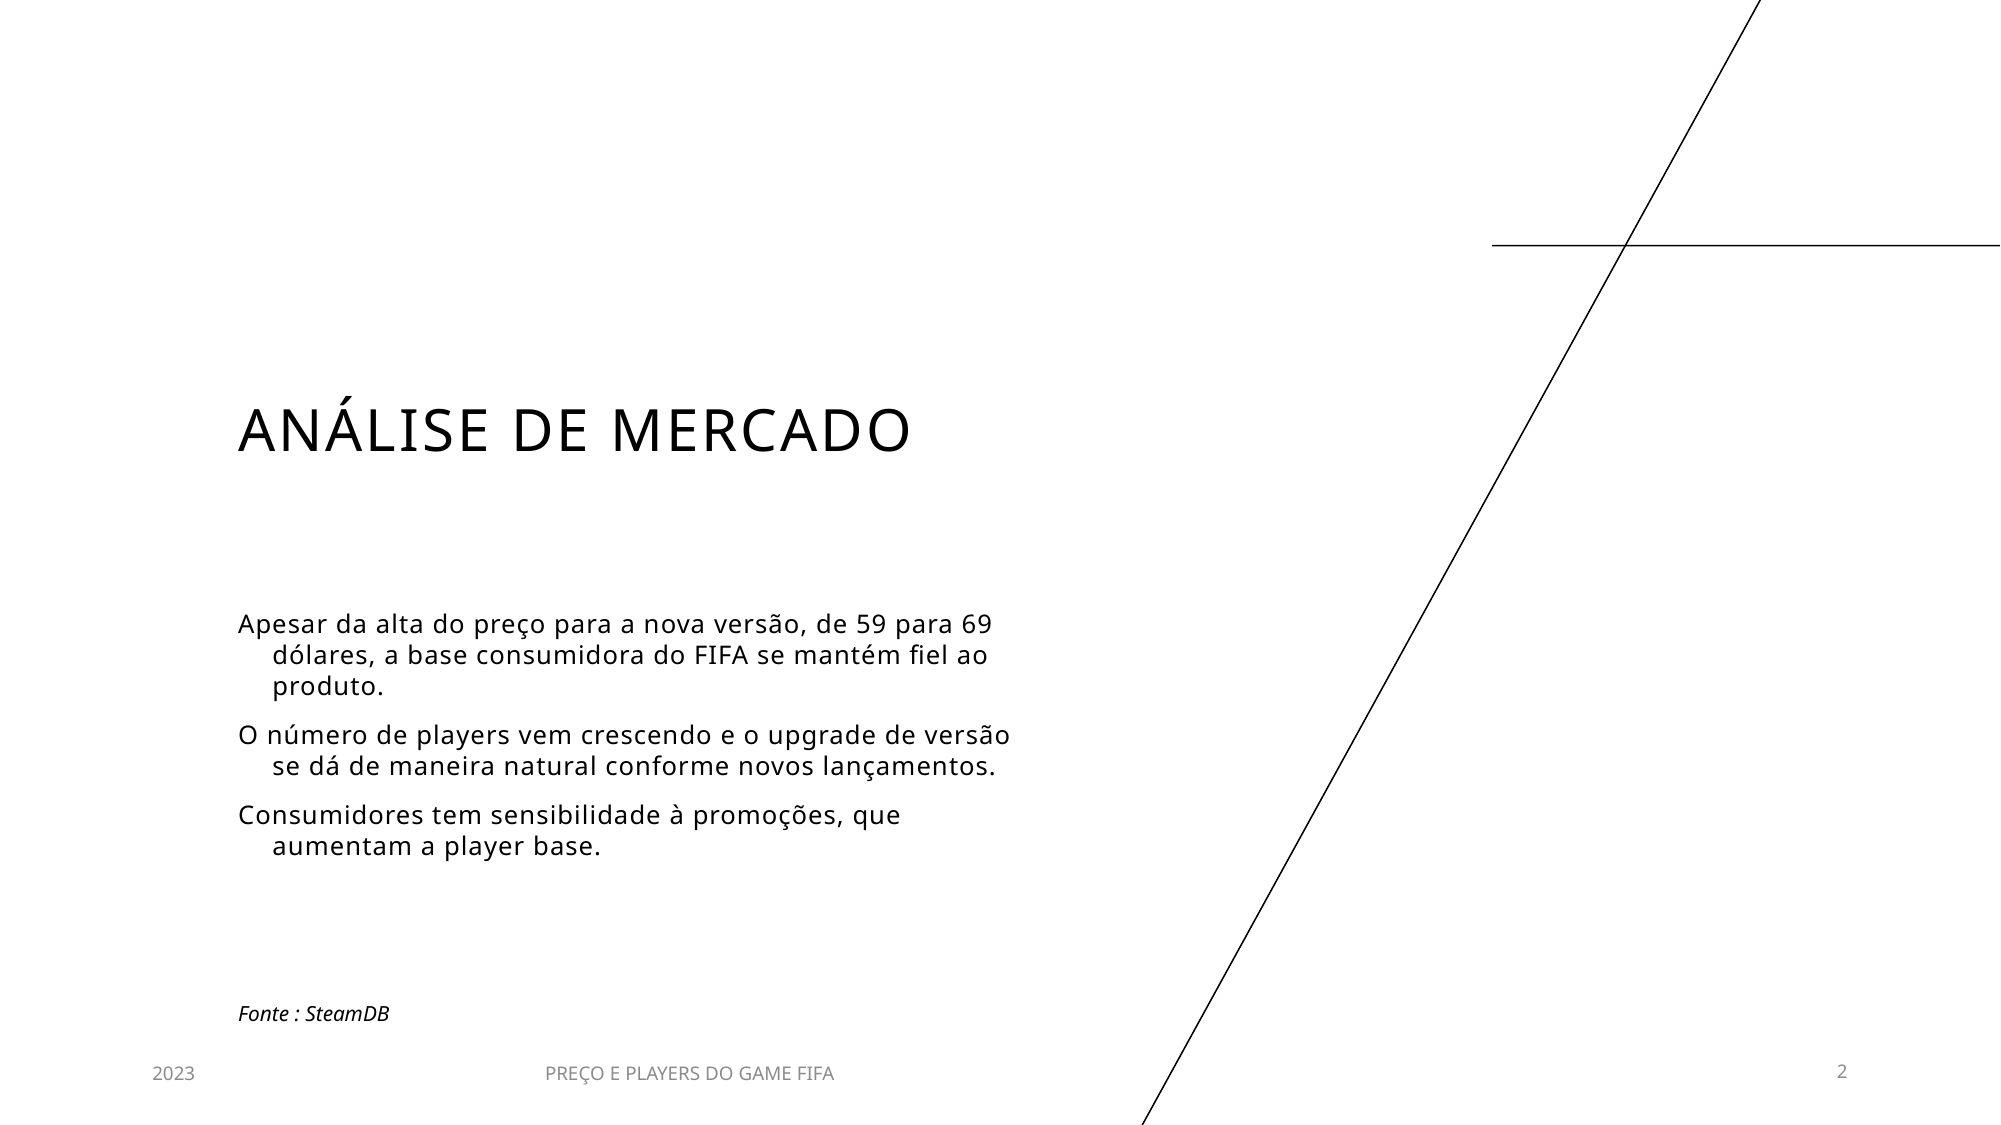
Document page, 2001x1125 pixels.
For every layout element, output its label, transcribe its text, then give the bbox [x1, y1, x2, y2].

list Apesar da alta do preço para a nova versão, de 59 para 69 dólares, a base consumidora do FIFA se mantém fiel ao produto. O número de players vem crescendo e o upgrade de versão se dá de maneira natural conforme novos lançamentos. Consumidores tem sensibilidade à promoções, que aumentam a player base. [223, 600, 1029, 877]
text_box Fonte : SteamDB [223, 992, 408, 1037]
slide_number 2 [1412, 1042, 1863, 1103]
title Análise de mercado [223, 274, 1062, 472]
footer PREÇO E PLAYERS DO GAME FIFA [404, 1042, 975, 1103]
slide_number 2023 [137, 1042, 338, 1103]
